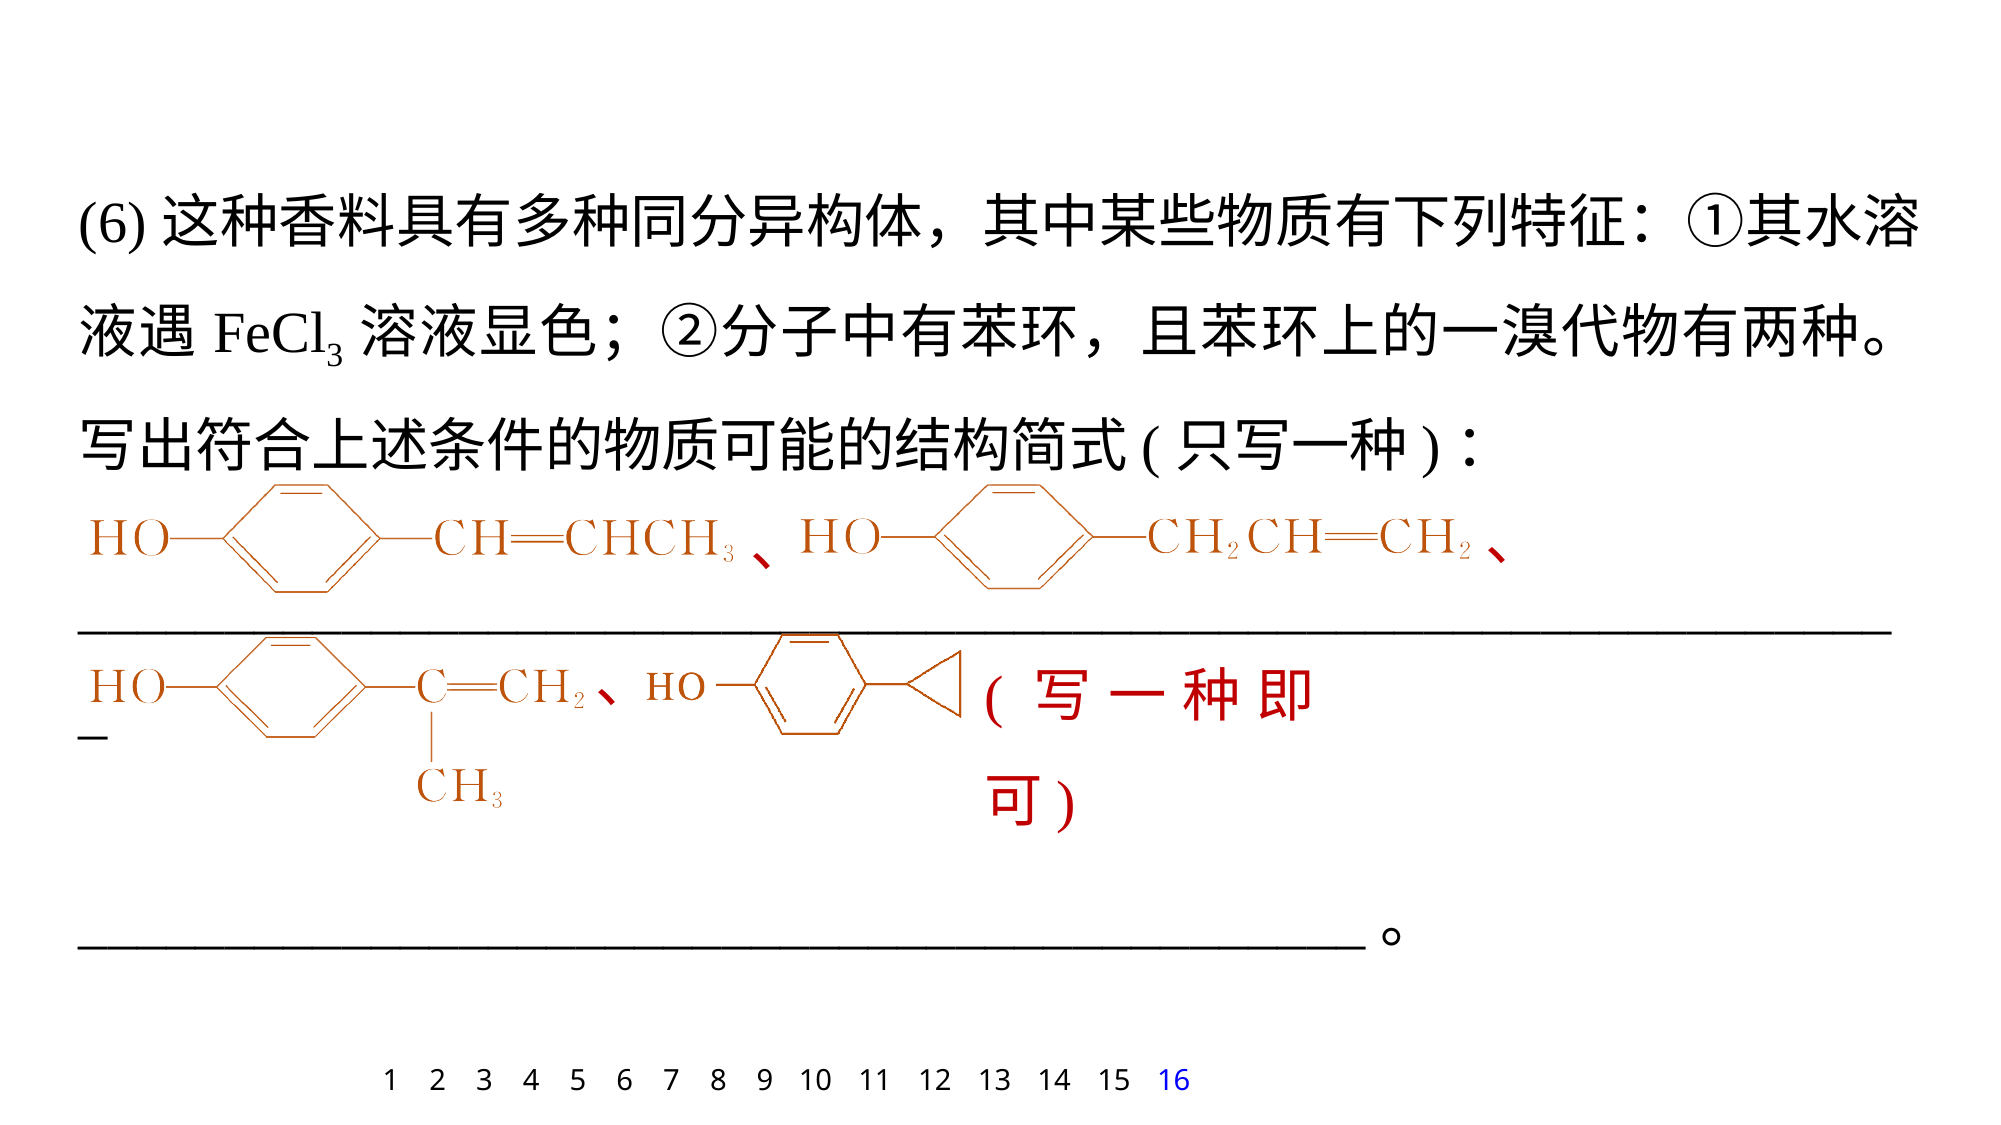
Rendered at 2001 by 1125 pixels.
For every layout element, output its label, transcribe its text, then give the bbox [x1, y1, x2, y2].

text_box 10 [791, 1052, 840, 1106]
text_box 16 [1149, 1052, 1198, 1106]
text_box 14 [1030, 1052, 1079, 1106]
text_box 11 [851, 1052, 900, 1106]
text_box (6)这种香料具有多种同分异构体，其中某些物质有下列特征：①其水溶液遇FeCl3溶液显色；②分子中有苯环，且苯环上的一溴代物有两种。写出符合上述条件的物质可能的结构简式(只写一种)： _______________________________________________________________ ____________________________________________。 [64, 141, 1936, 962]
text_box 9 [744, 1052, 786, 1106]
picture [86, 633, 586, 811]
text_box 12 [910, 1052, 959, 1106]
text_box 13 [970, 1052, 1019, 1106]
text_box 1 [370, 1052, 411, 1106]
text_box 4 [511, 1052, 552, 1106]
text_box 、 [736, 500, 798, 586]
text_box 8 [698, 1052, 739, 1106]
text_box 7 [651, 1052, 692, 1106]
text_box 3 [464, 1052, 505, 1106]
text_box 、 [1474, 494, 1559, 580]
text_box 、 [586, 636, 642, 722]
text_box 2 [417, 1052, 458, 1106]
text_box 6 [604, 1052, 645, 1106]
text_box (写一种即可) [969, 615, 1330, 736]
text_box 15 [1090, 1052, 1139, 1106]
picture [86, 480, 736, 595]
picture [798, 481, 1474, 594]
picture [642, 621, 973, 745]
text_box 5 [557, 1052, 599, 1106]
